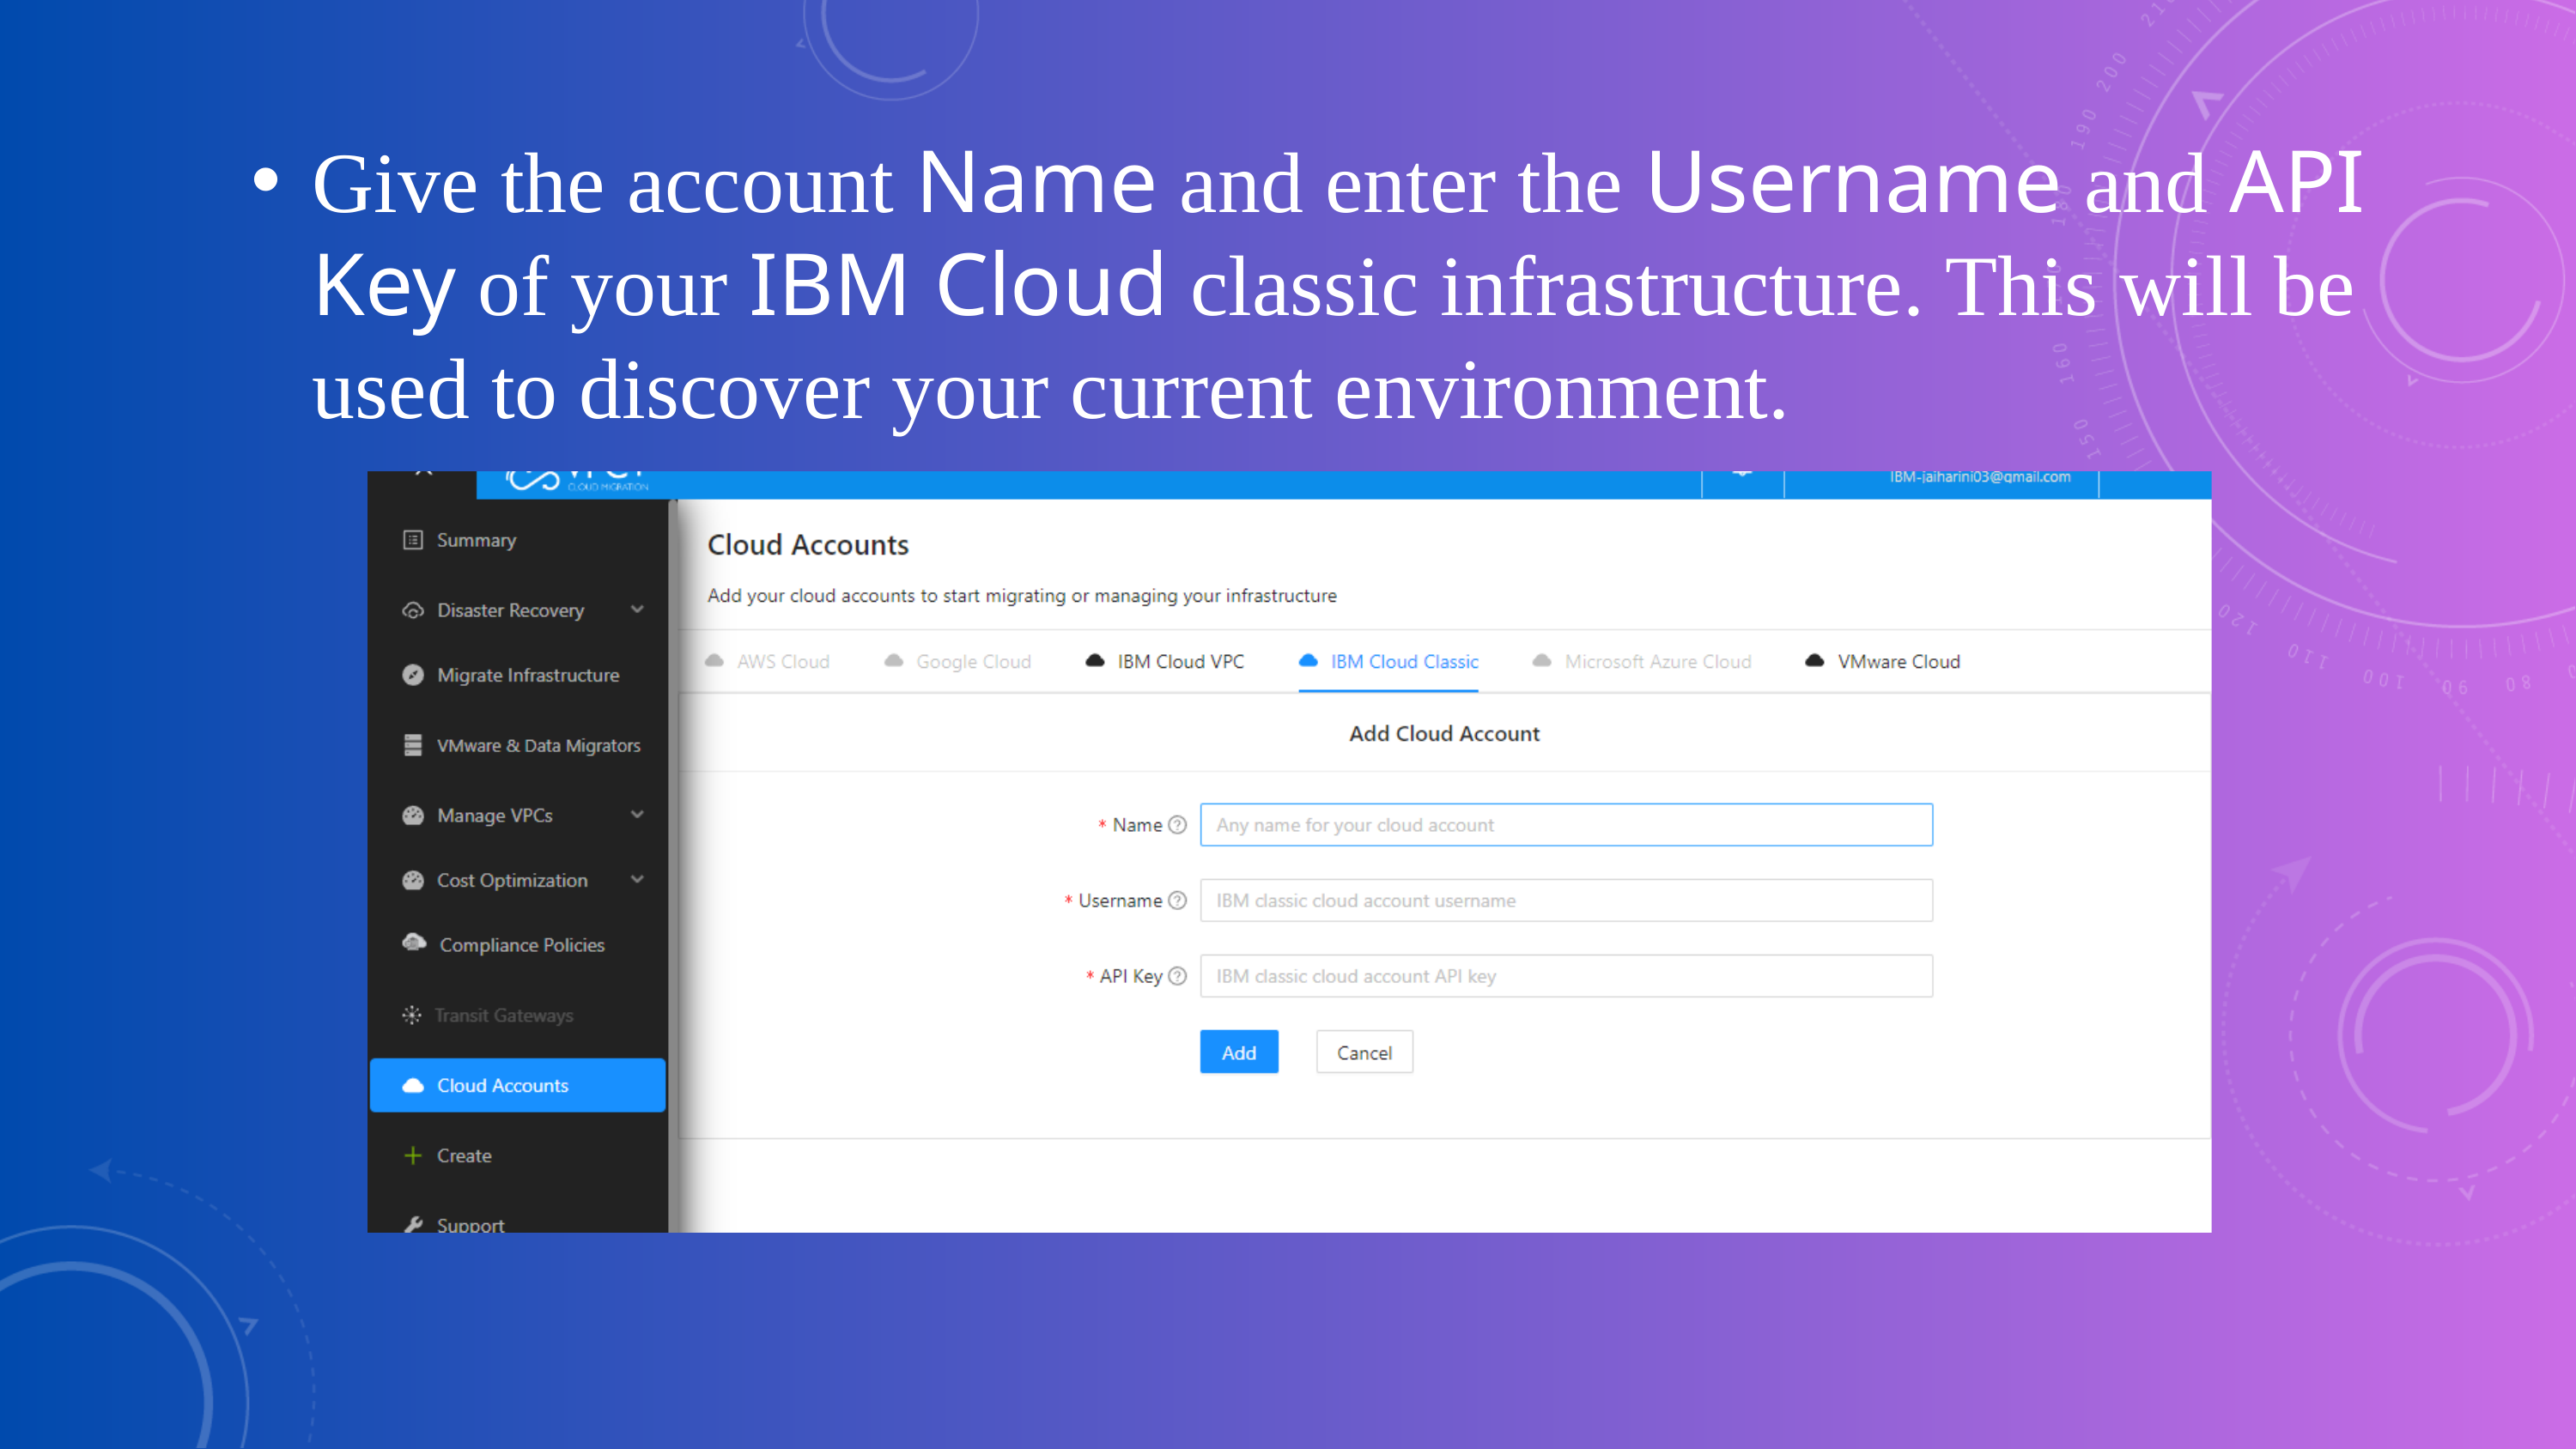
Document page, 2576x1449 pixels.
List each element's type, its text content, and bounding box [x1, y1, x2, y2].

text_box Give the account Name and enter the Username and API Key of your IBM Cloud classic infrastructure. This will be used to discover your current environment. [190, 126, 2386, 642]
text_box [0, 0, 2576, 1449]
text_box [368, 471, 2212, 1233]
